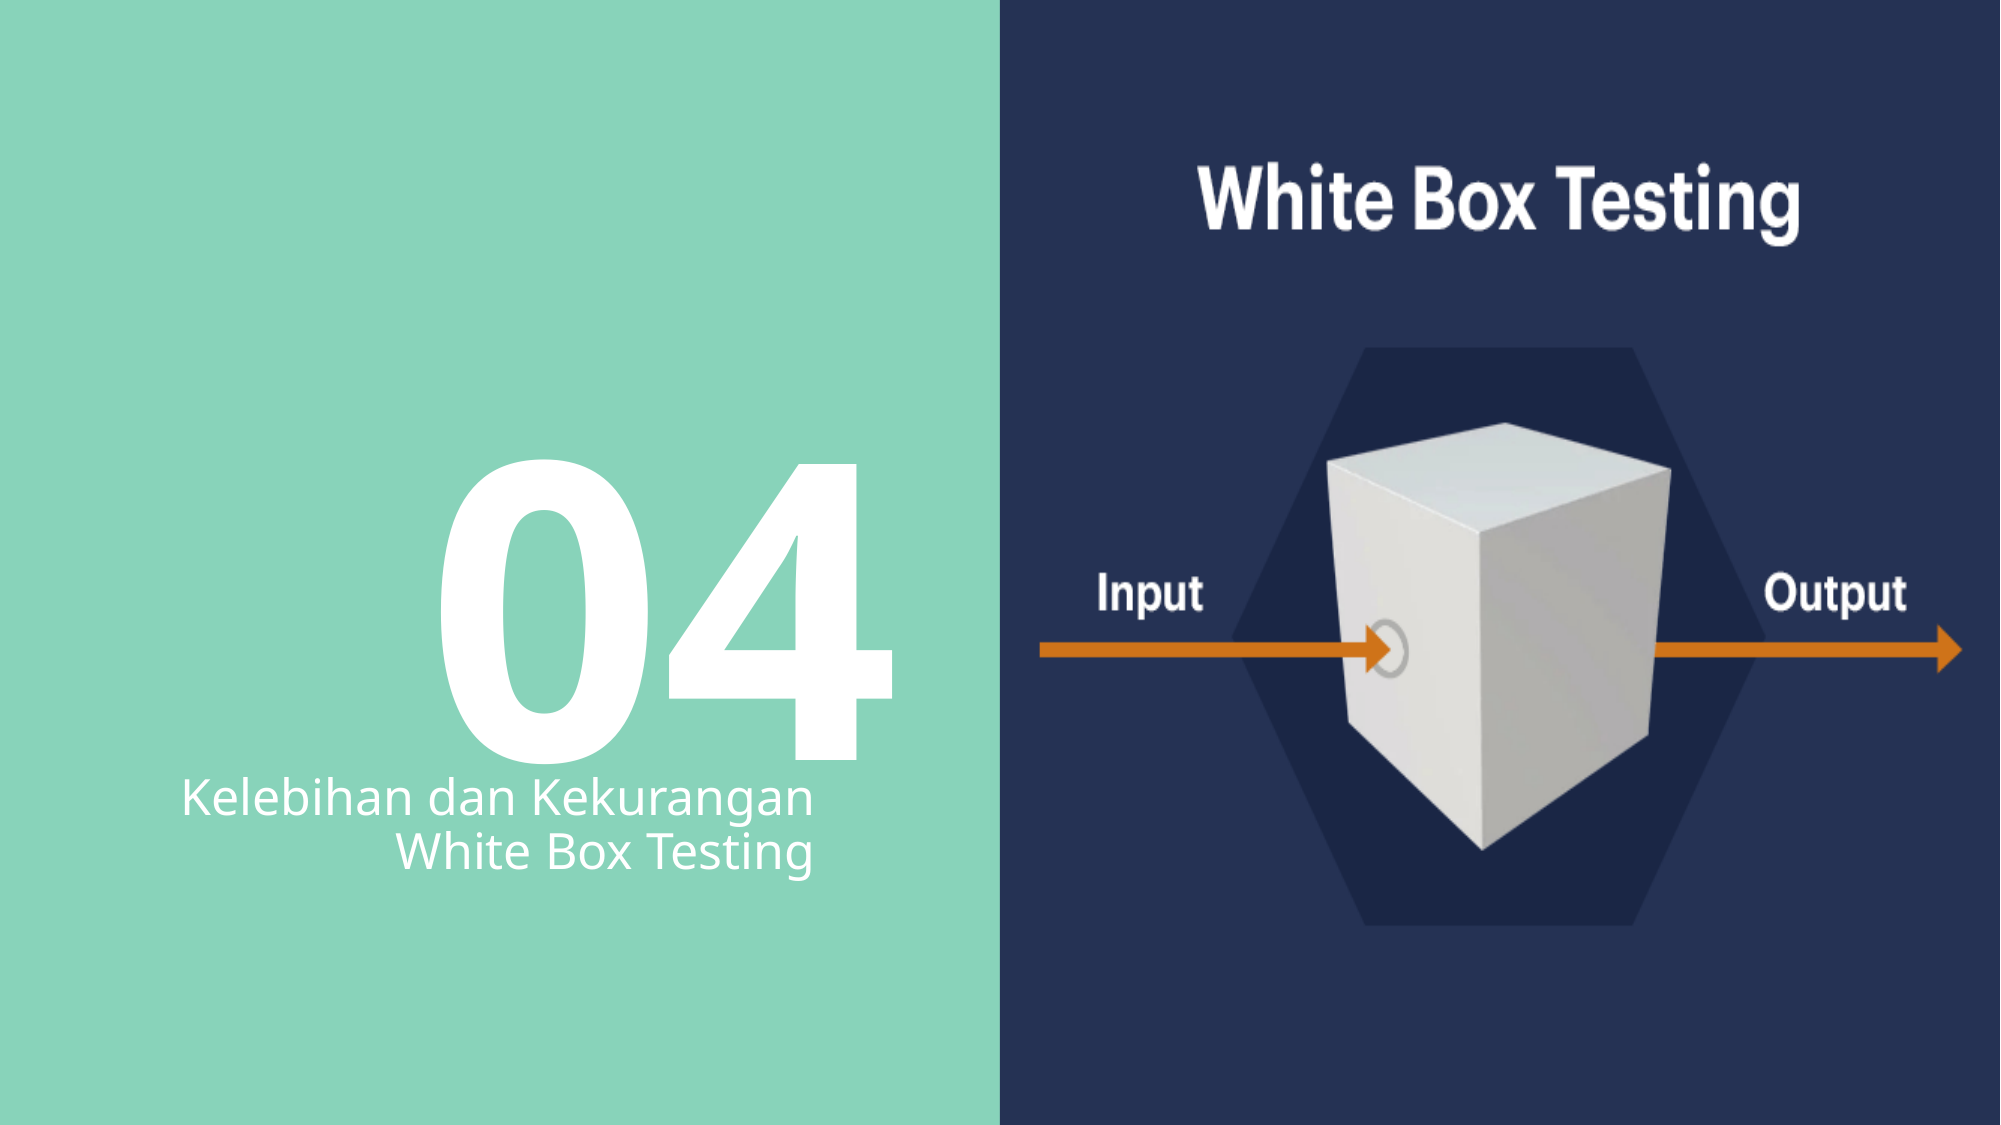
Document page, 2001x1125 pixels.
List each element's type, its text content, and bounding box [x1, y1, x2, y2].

picture [999, 0, 2000, 1125]
title 04 [82, 283, 915, 906]
list Kelebihan dan Kekurangan White Box Testing [79, 765, 831, 1012]
